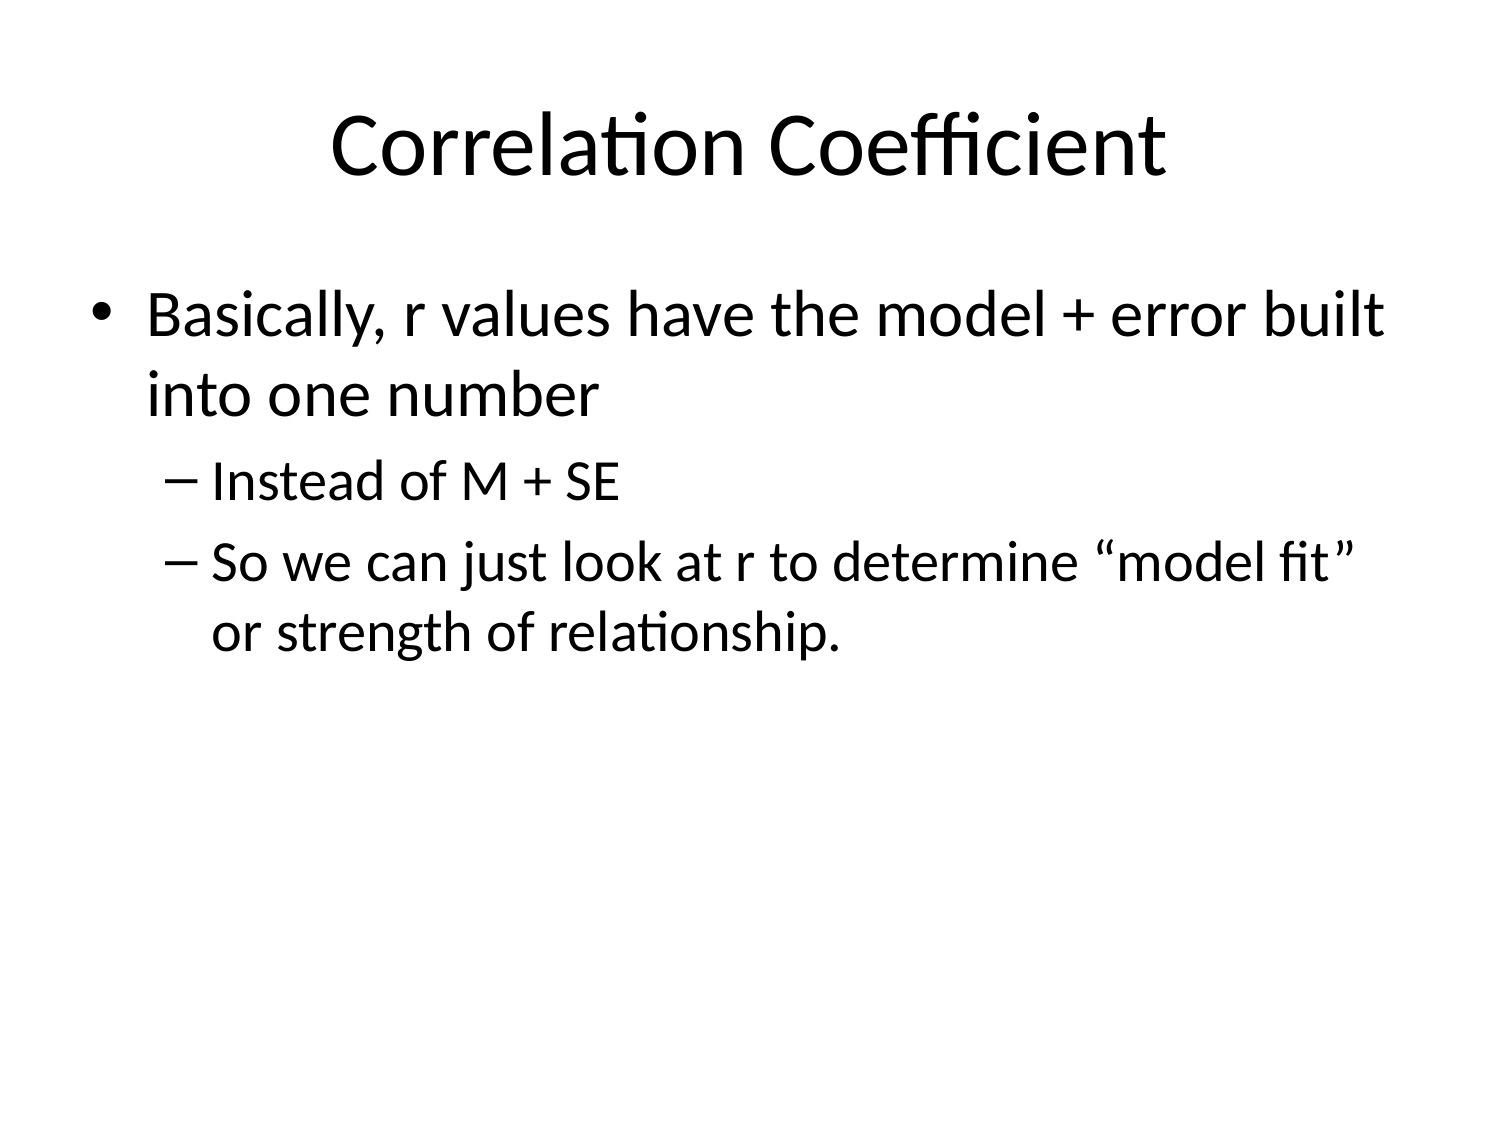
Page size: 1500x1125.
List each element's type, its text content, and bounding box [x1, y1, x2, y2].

list Basically, r values have the model + error built into one number Instead of M + SE So we can just look at r to determine “model fit” or strength of relationship. [75, 262, 1425, 1005]
title Correlation Coefficient [75, 45, 1425, 233]
